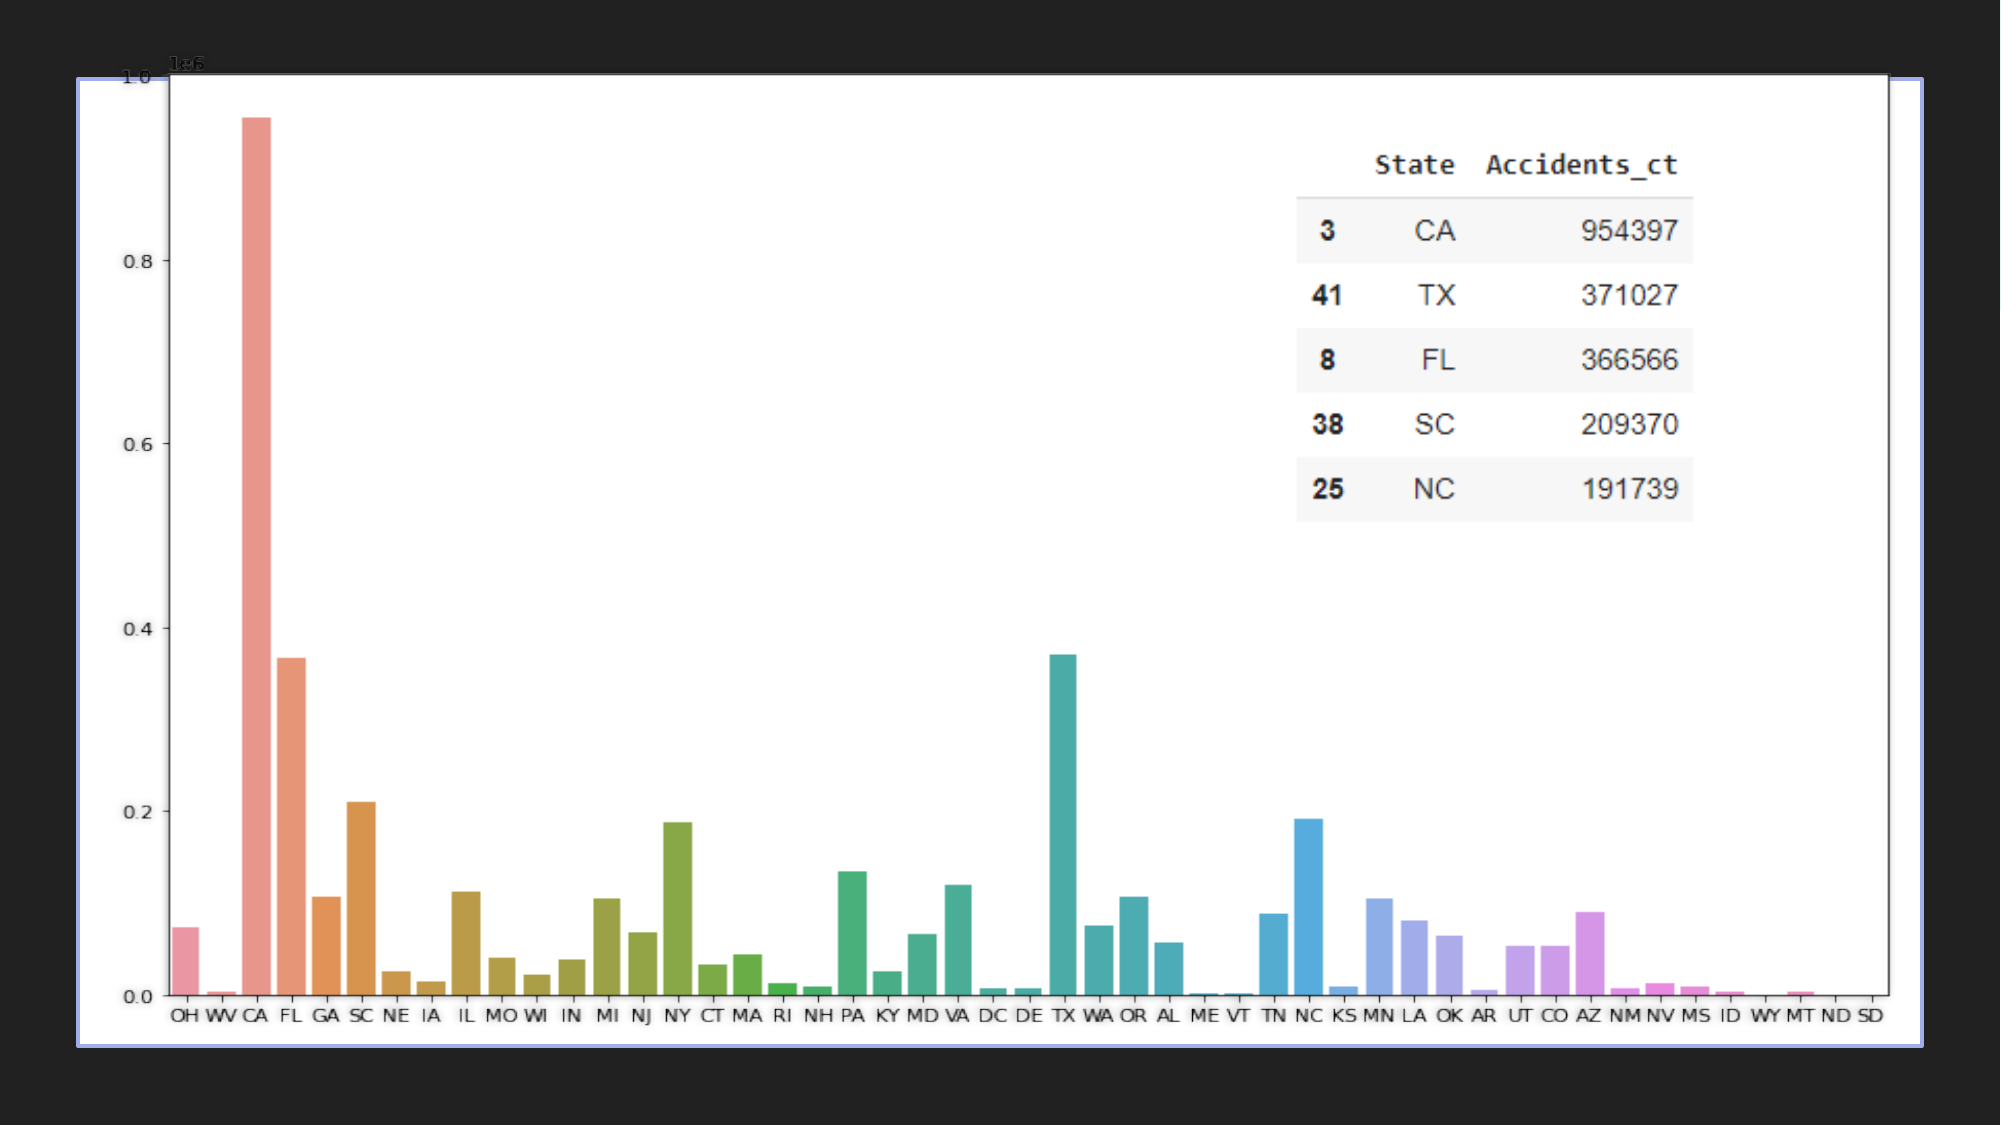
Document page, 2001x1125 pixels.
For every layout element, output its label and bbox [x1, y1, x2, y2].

list [106, 45, 1903, 1036]
text_box [77, 77, 1923, 1048]
text_box [0, 0, 2000, 1125]
picture [1293, 136, 1794, 542]
